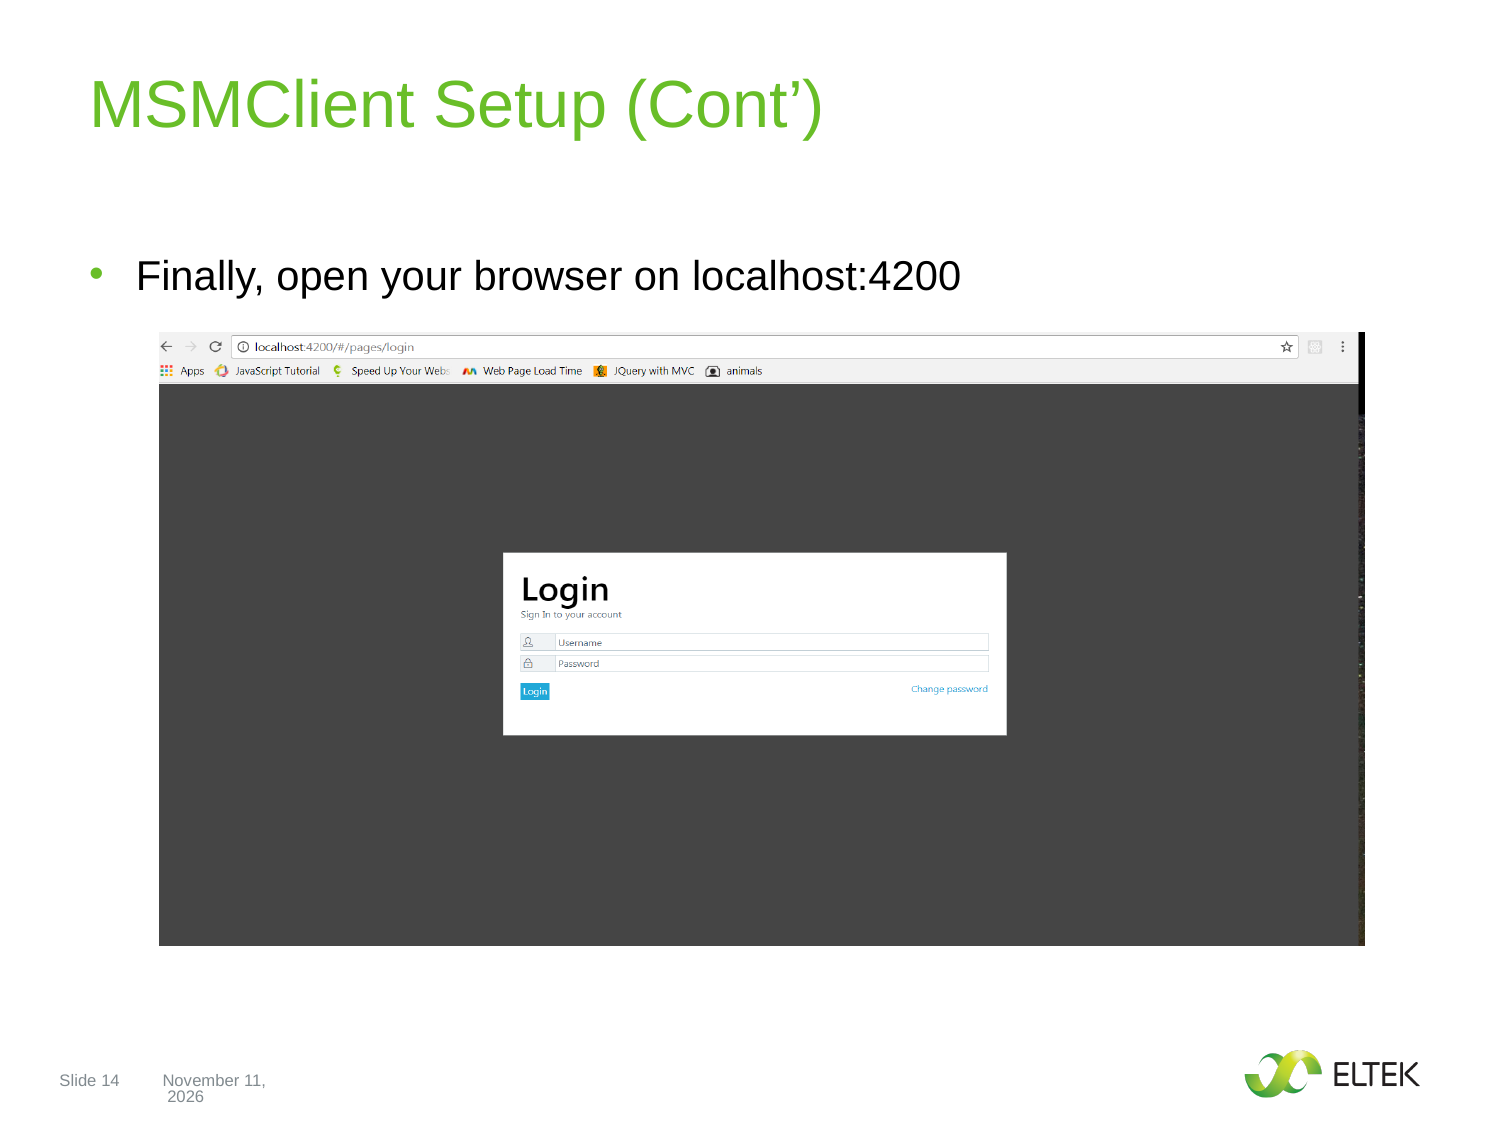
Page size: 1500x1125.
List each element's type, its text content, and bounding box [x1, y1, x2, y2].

list Finally, open your browser on localhost:4200 [74, 240, 1426, 965]
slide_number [147, 1049, 286, 1110]
title MSMClient Setup (Cont’) [74, 62, 1426, 222]
picture [158, 332, 1365, 946]
picture [1244, 1050, 1420, 1099]
slide_number Slide 14 [38, 1049, 135, 1110]
